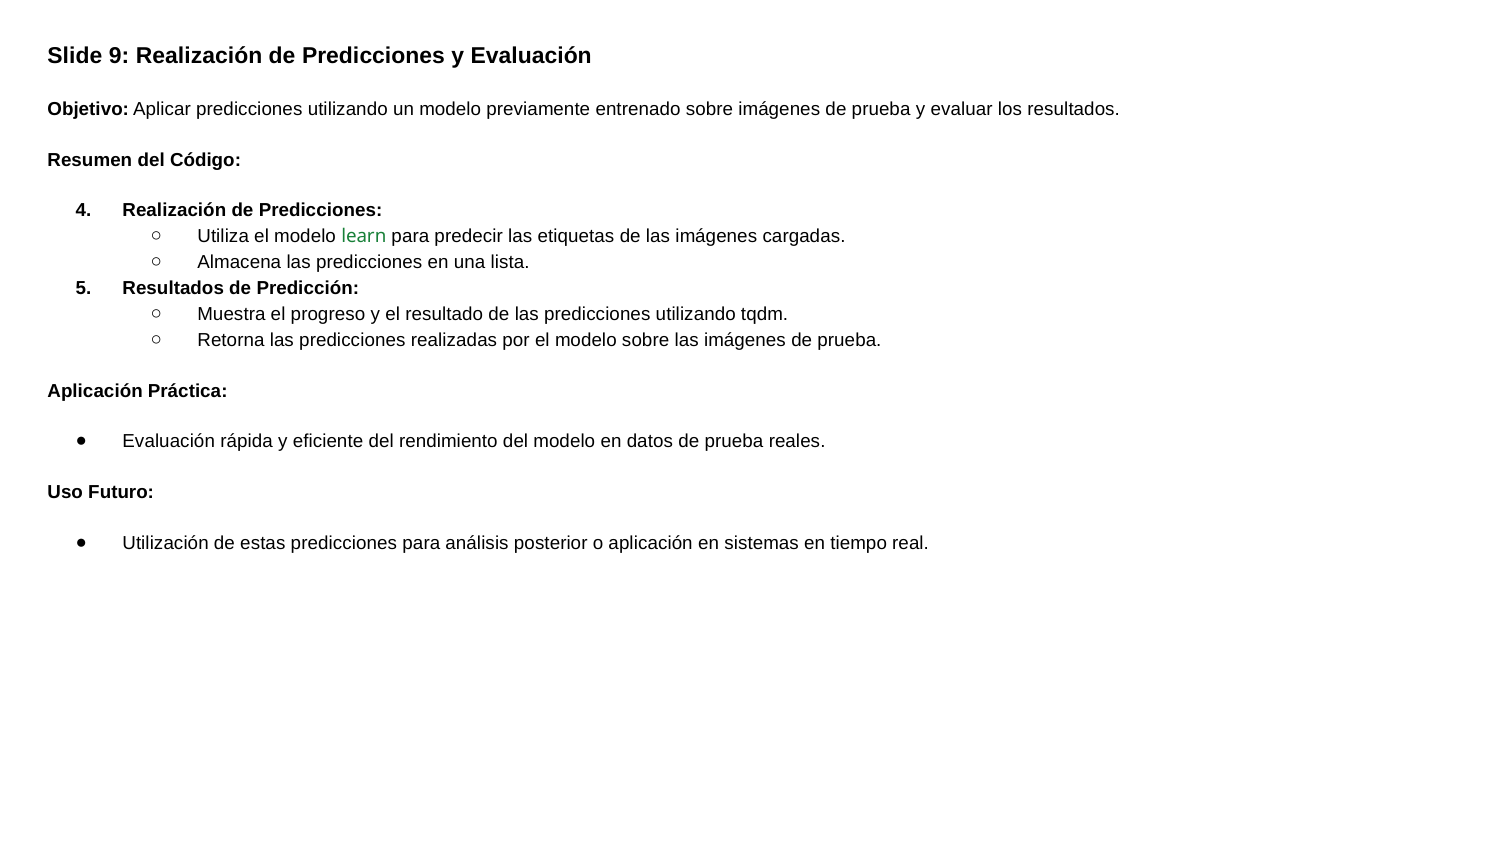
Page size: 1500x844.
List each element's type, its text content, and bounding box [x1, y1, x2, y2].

text_box Slide 9: Realización de Predicciones y Evaluación Objetivo: Aplicar predicciones utilizando un modelo previamente entrenado sobre imágenes de prueba y evaluar los resultados. Resumen del Código: Realización de Predicciones: Utiliza el modelo learn para predecir las etiquetas de las imágenes cargadas. Almacena las predicciones en una lista. Resultados de Predicción: Muestra el progreso y el resultado de las predicciones utilizando tqdm. Retorna las predicciones realizadas por el modelo sobre las imágenes de prueba. Aplicación Práctica: Evaluación rápida y eficiente del rendimiento del modelo en datos de prueba reales. Uso Futuro: Utilización de estas predicciones para análisis posterior o aplicación en sistemas en tiempo real. [32, 21, 1346, 692]
